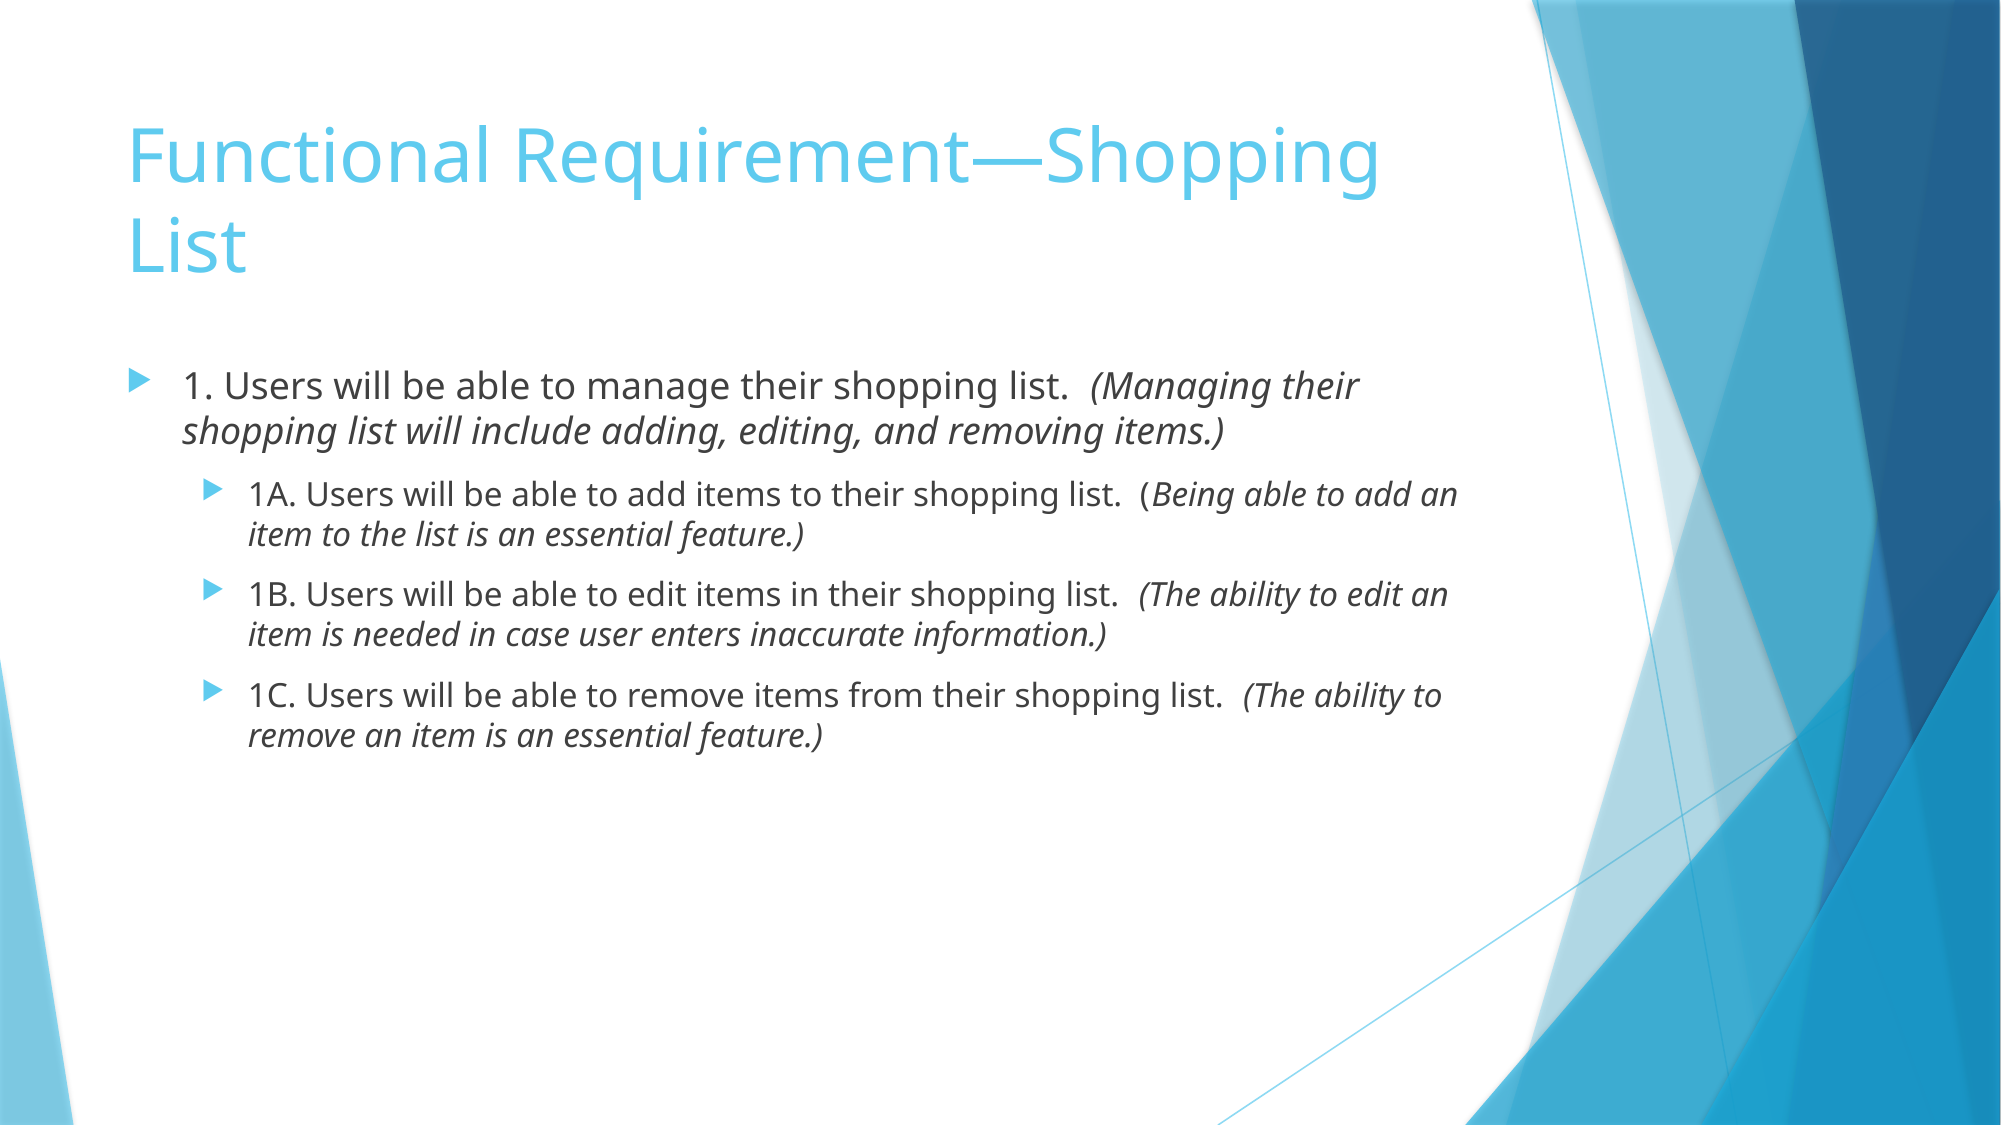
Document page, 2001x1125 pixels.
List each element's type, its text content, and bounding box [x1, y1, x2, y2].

title Functional Requirement—Shopping List [111, 99, 1522, 317]
list 1. Users will be able to manage their shopping list. (Managing their shopping list will include adding, editing, and removing items.) 1A. Users will be able to add items to their shopping list. (Being able to add an item to the list is an essential feature.) 1B. Users will be able to edit items in their shopping list. (The ability to edit an item is needed in case user enters inaccurate information.) 1C. Users will be able to remove items from their shopping list. (The ability to remove an item is an essential feature.) [111, 354, 1522, 992]
